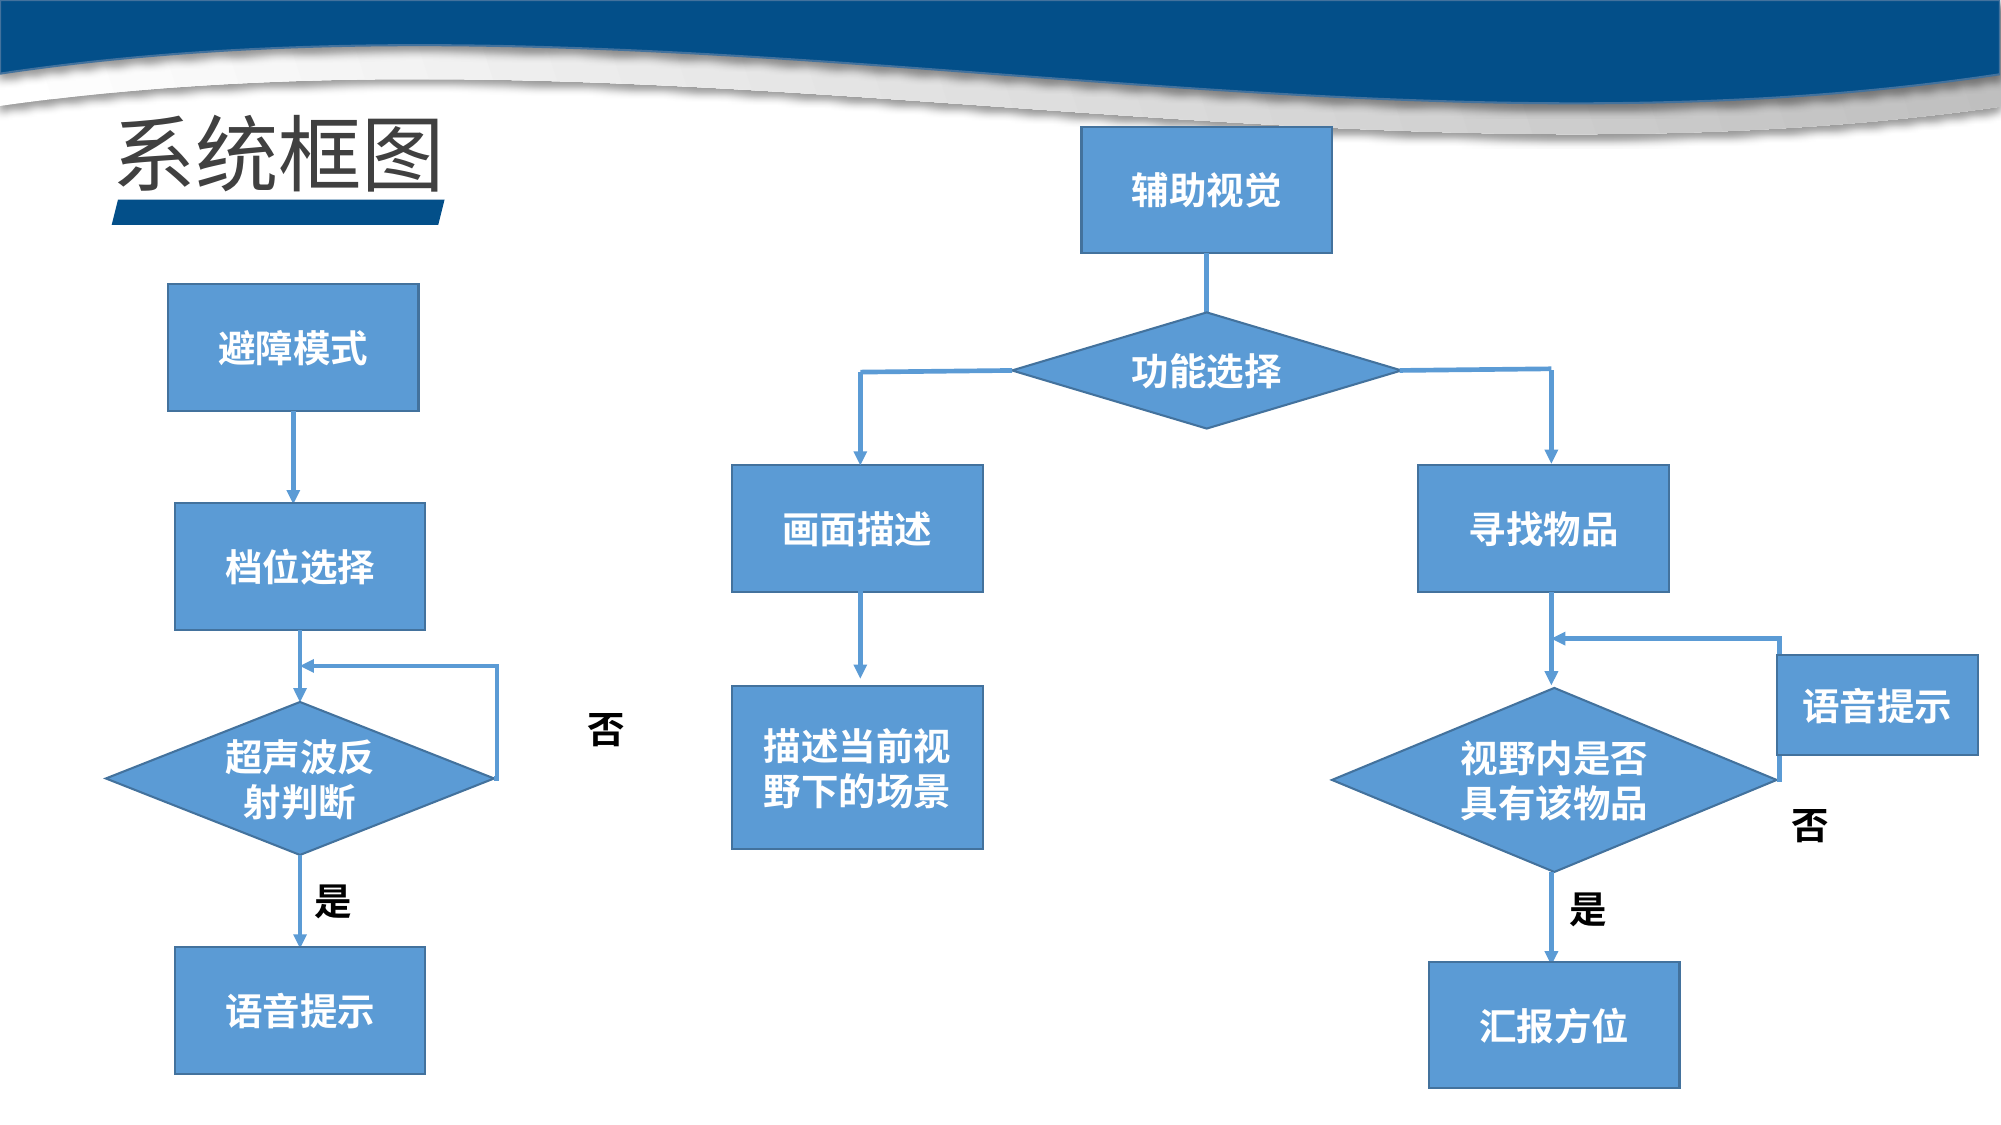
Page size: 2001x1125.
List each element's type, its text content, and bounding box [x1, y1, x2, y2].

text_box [1551, 638, 1777, 780]
text_box 画面描述 [731, 464, 984, 593]
text_box 档位选择 [174, 502, 426, 631]
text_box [300, 665, 495, 779]
text_box [110, 198, 446, 227]
text_box 汇报方位 [1428, 961, 1681, 1089]
text_box 系统框图 [97, 94, 462, 209]
text_box 是 [1554, 879, 1593, 939]
text_box 语音提示 [174, 946, 426, 1075]
text_box 否 [1776, 794, 1815, 855]
text_box 超声波反射判断 [103, 701, 494, 856]
text_box 是 [301, 870, 338, 931]
text_box 语音提示 [1777, 654, 1979, 756]
text_box 否 [572, 698, 611, 759]
text_box 辅助视觉 [1080, 126, 1333, 254]
text_box 视野内是否具有该物品 [1329, 688, 1777, 874]
text_box 描述当前视野下的场景 [731, 685, 984, 850]
text_box 寻找物品 [1417, 464, 1670, 593]
text_box 功能选择 [1013, 311, 1399, 430]
text_box 避障模式 [167, 283, 420, 412]
